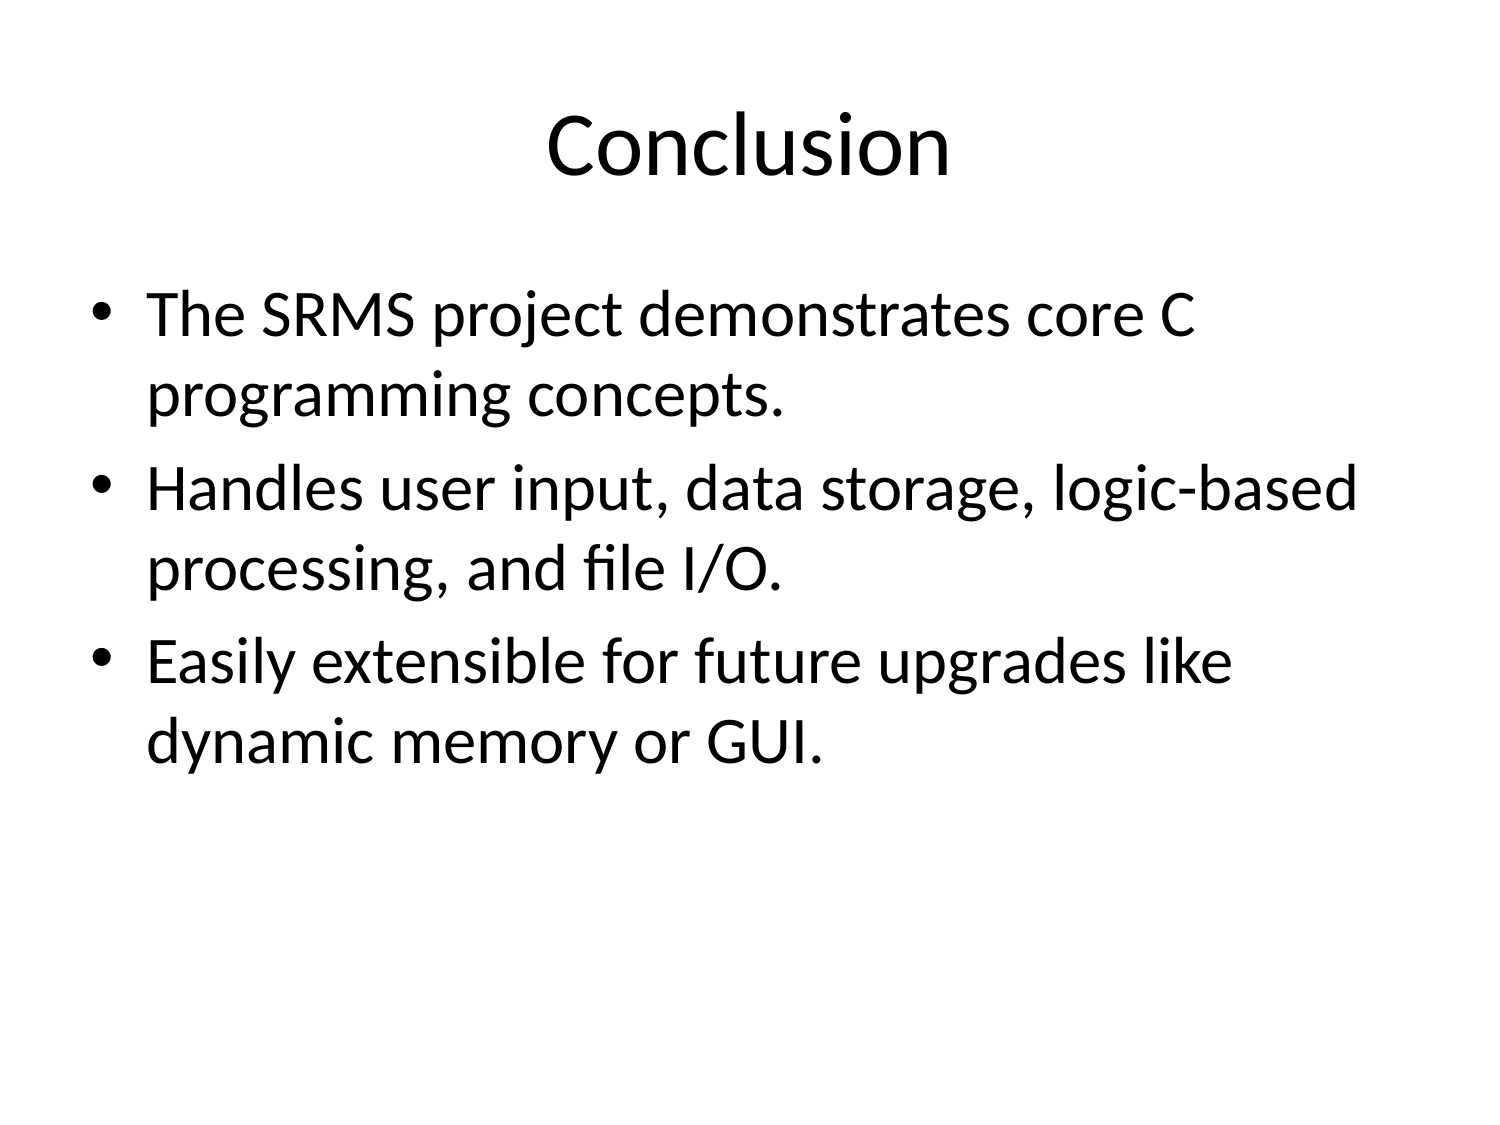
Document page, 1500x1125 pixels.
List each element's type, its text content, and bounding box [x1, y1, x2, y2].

list The SRMS project demonstrates core C programming concepts. Handles user input, data storage, logic-based processing, and file I/O. Easily extensible for future upgrades like dynamic memory or GUI. [75, 262, 1425, 1005]
title Conclusion [75, 45, 1425, 233]
